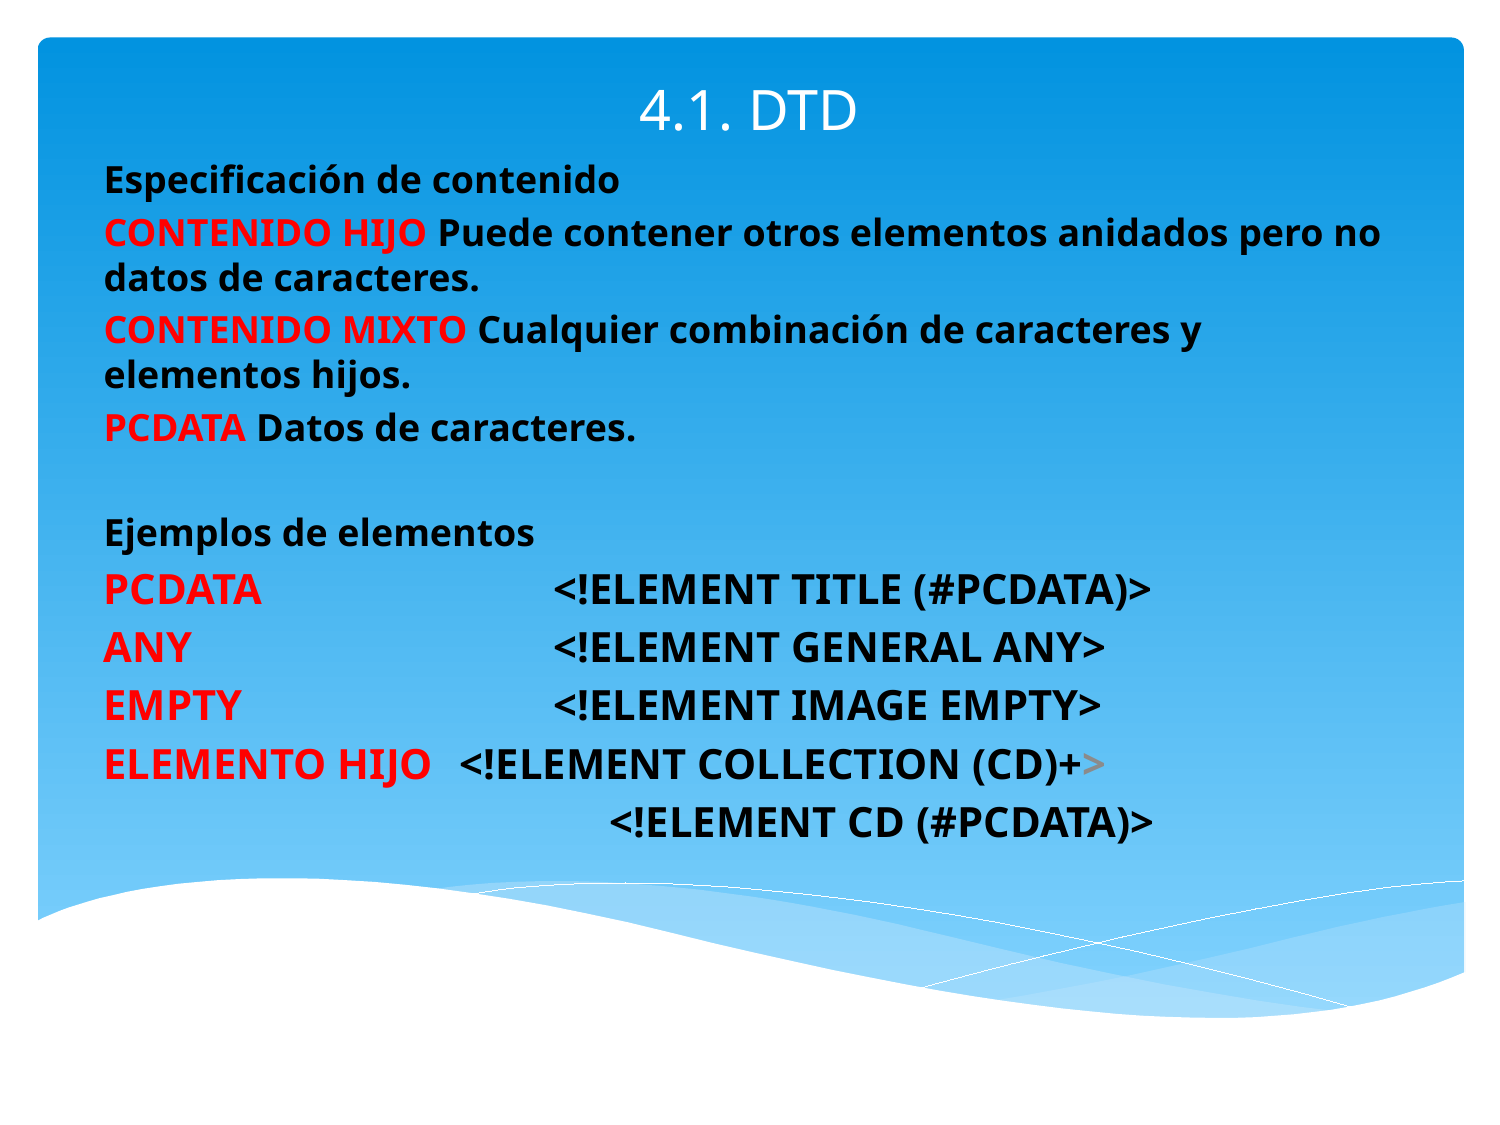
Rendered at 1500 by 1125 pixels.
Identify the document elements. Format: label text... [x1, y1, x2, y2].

title 4.1. DTD [112, 66, 1388, 149]
subtitle Especificación de contenido CONTENIDO HIJO Puede contener otros elementos anidados pero no datos de caracteres. CONTENIDO MIXTO Cualquier combinación de caracteres y elementos hijos. PCDATA Datos de caracteres. Ejemplos de elementos PCDATA <!ELEMENT TITLE (#PCDATA)> ANY <!ELEMENT GENERAL ANY> EMPTY <!ELEMENT IMAGE EMPTY> ELEMENTO HIJO <!ELEMENT COLLECTION (CD)+> <!ELEMENT CD (#PCDATA)> [88, 149, 1412, 965]
